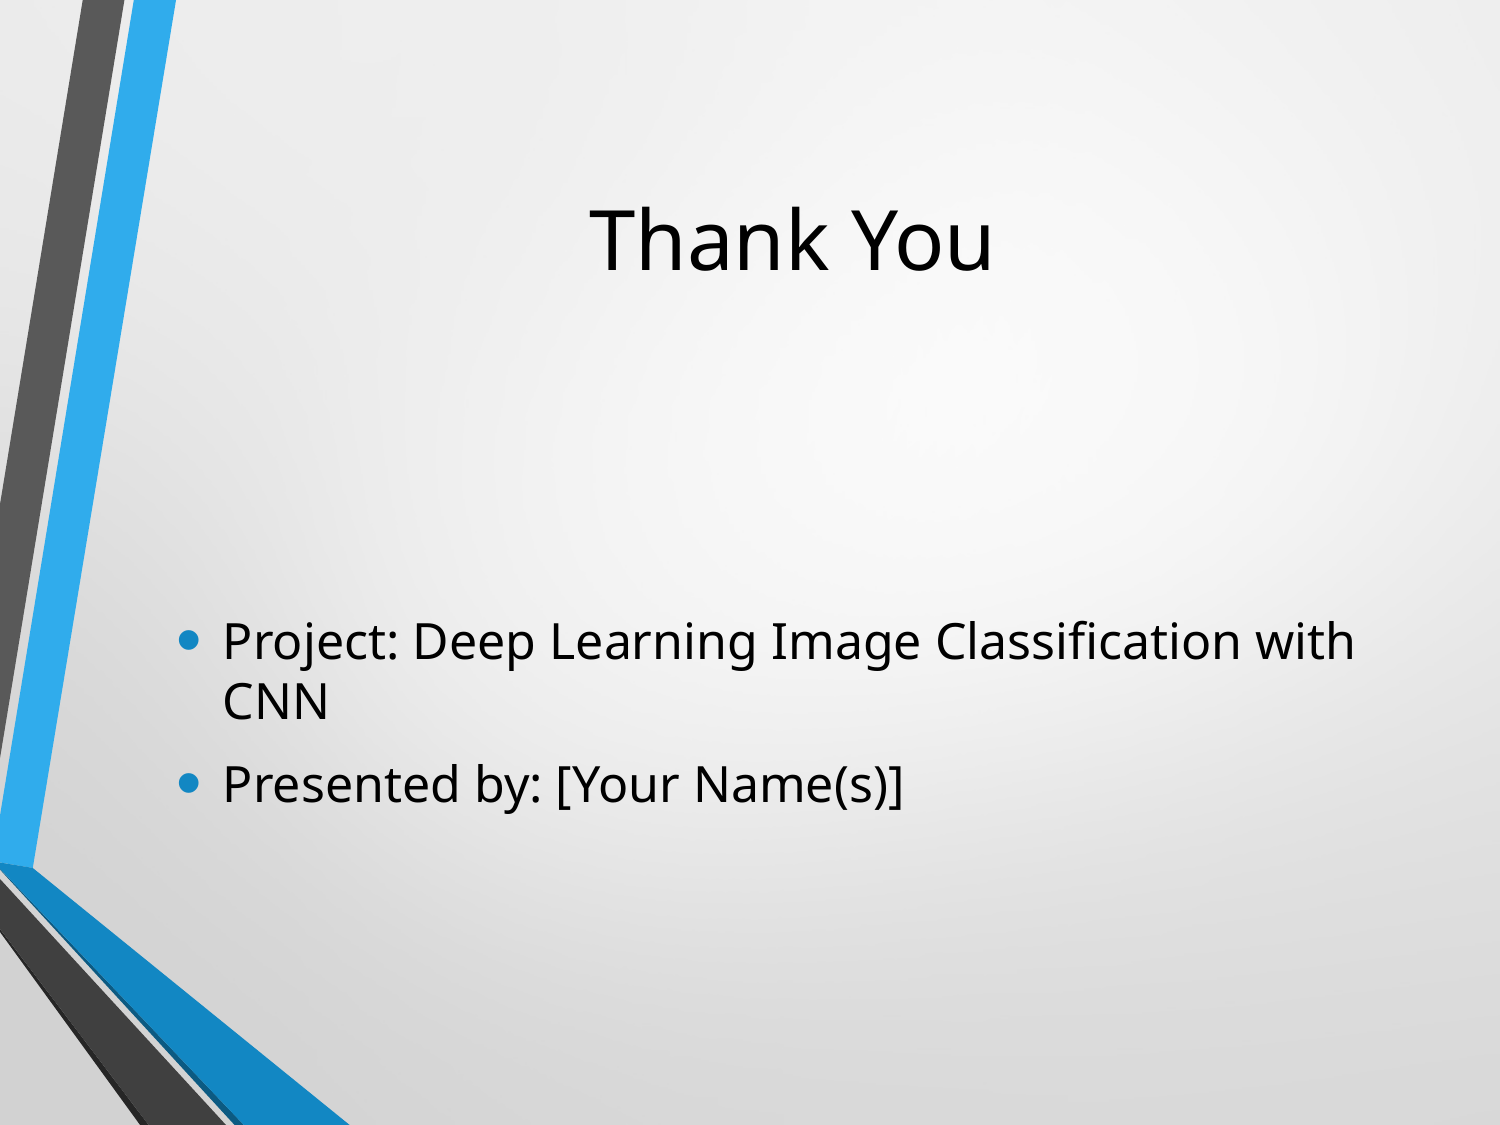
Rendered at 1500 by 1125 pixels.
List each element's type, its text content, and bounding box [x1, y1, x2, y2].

title Thank You [161, 75, 1425, 400]
list Project: Deep Learning Image Classification with CNN Presented by: [Your Name(s)] [161, 437, 1425, 985]
